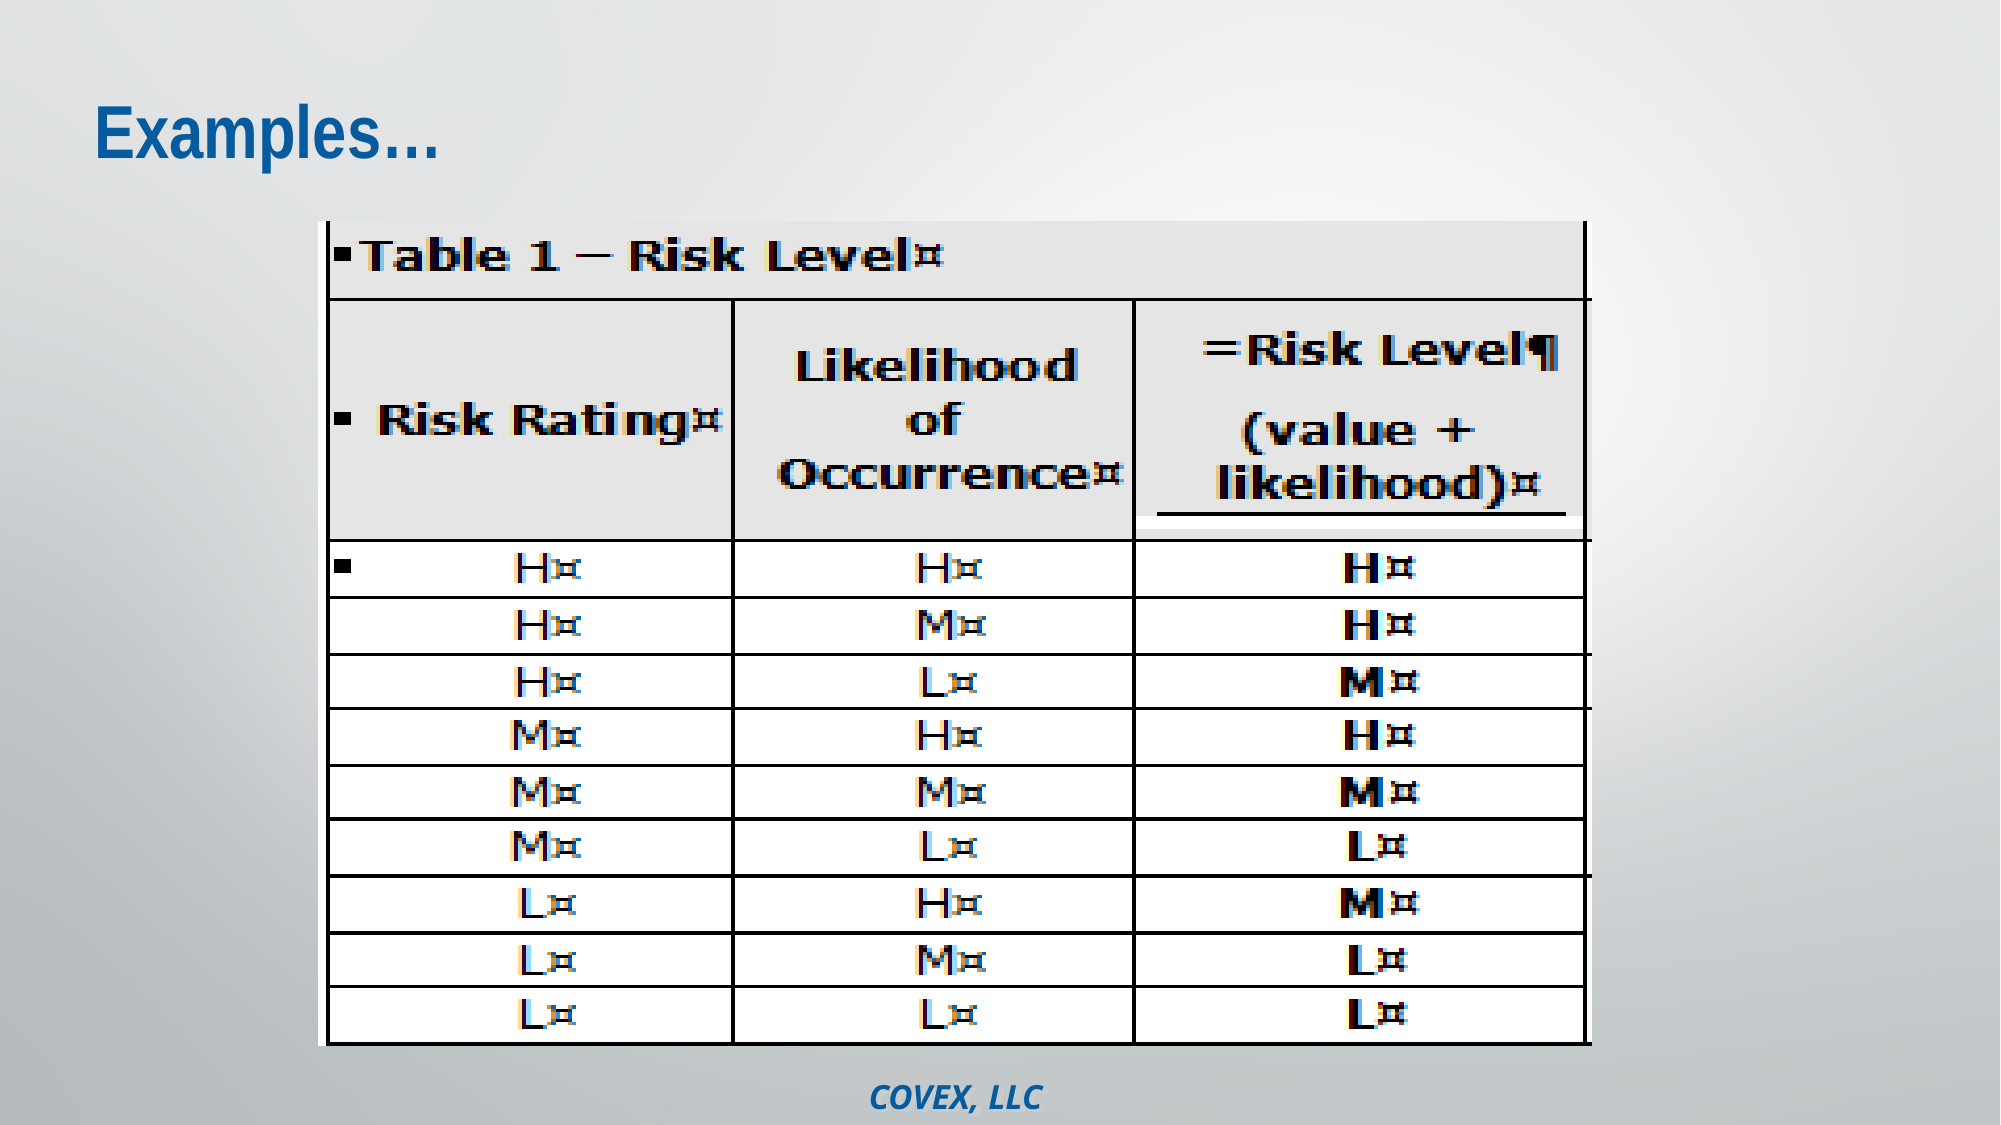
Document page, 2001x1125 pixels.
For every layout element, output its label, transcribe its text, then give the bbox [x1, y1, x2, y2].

title Examples… [79, 34, 1900, 222]
picture [318, 221, 1592, 1046]
